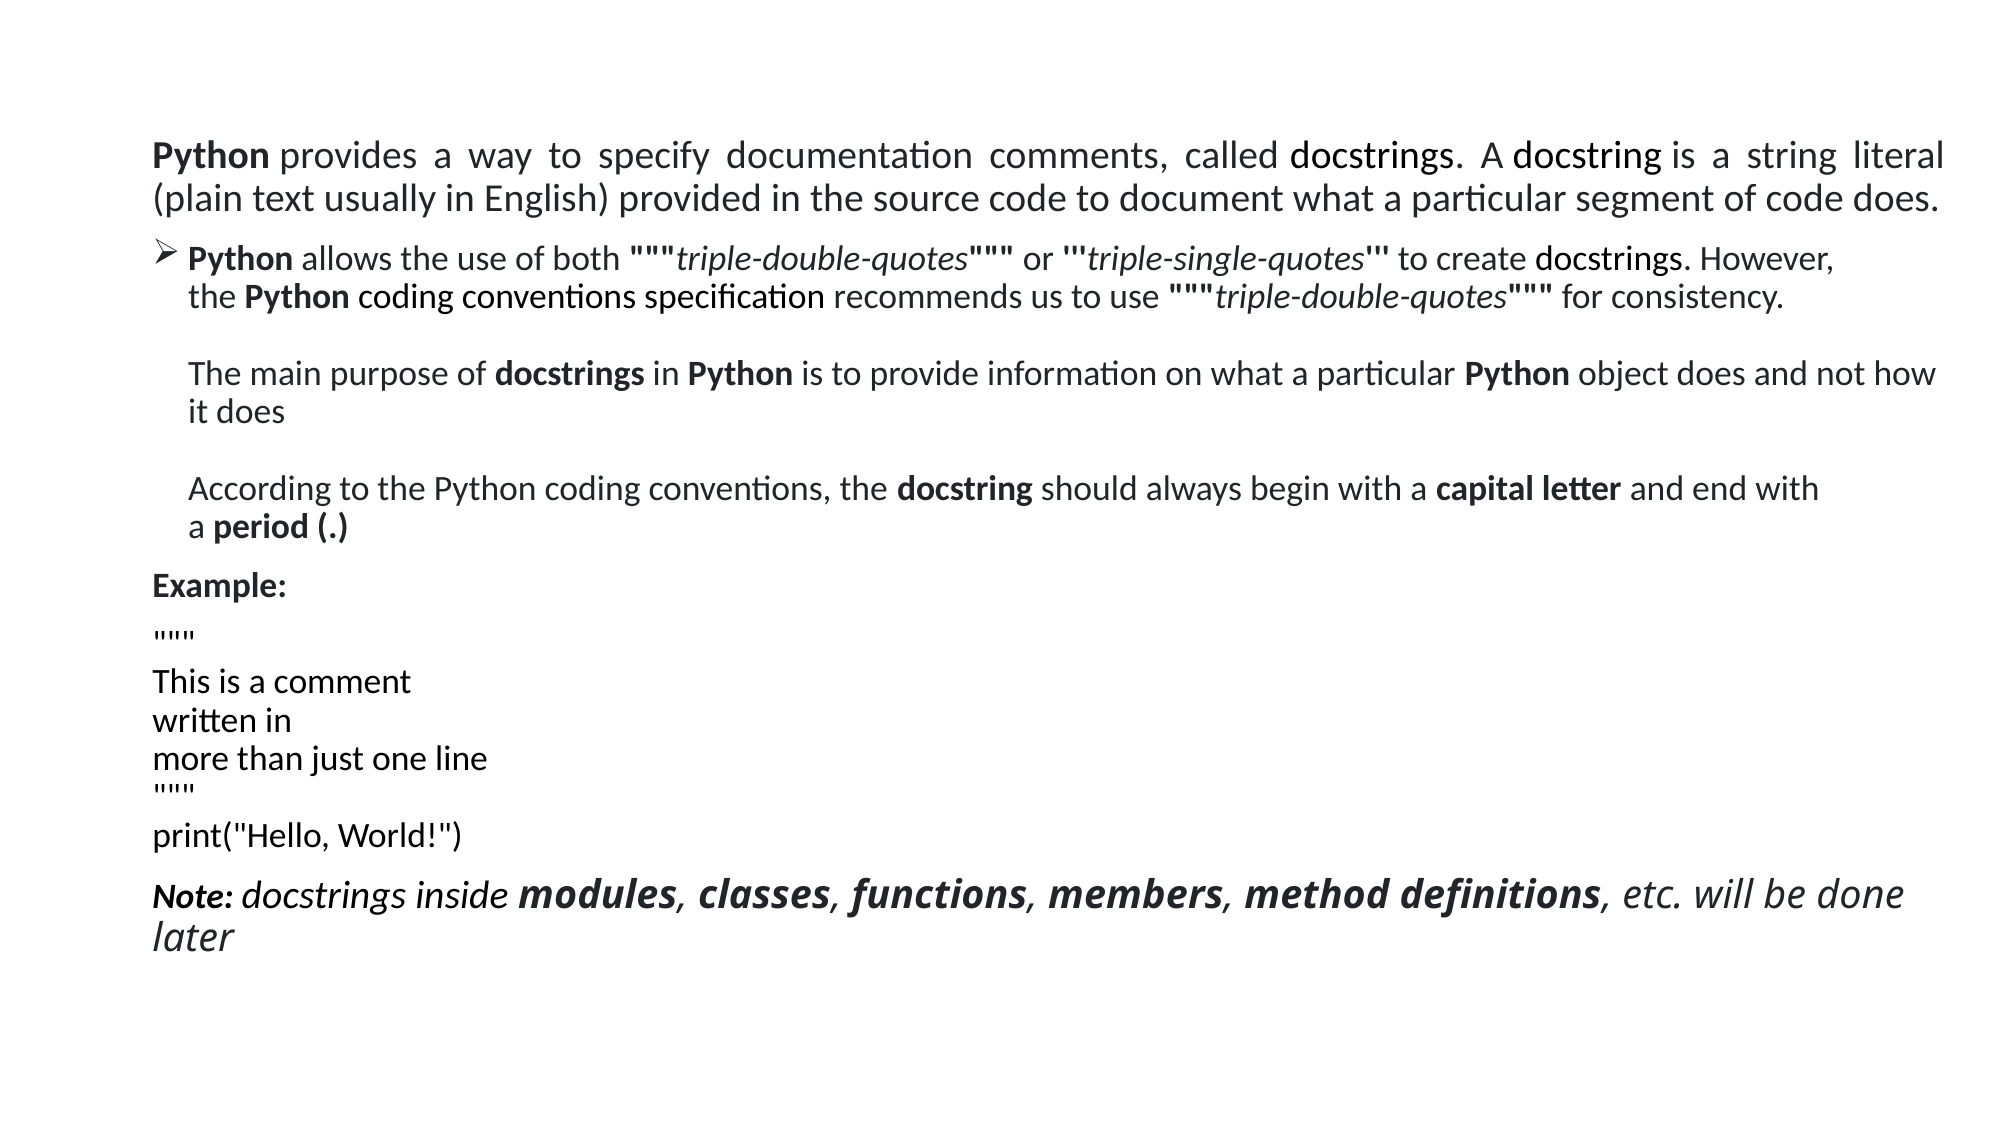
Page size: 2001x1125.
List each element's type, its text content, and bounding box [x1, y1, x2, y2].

list Python provides a way to specify documentation comments, called docstrings. A docstring is a string literal (plain text usually in English) provided in the source code to document what a particular segment of code does. Python allows the use of both """triple-double-quotes""" or '''triple-single-quotes''' to create docstrings. However, the Python coding conventions specification recommends us to use """triple-double-quotes""" for consistency. The main purpose of docstrings in Python is to provide information on what a particular Python object does and not how it does According to the Python coding conventions, the docstring should always begin with a capital letter and end with a period (.) Example: """ This is a comment written in more than just one line """ print("Hello, World!") Note: docstrings inside modules, classes, functions, members, method definitions, etc. will be done later [137, 126, 1961, 1014]
